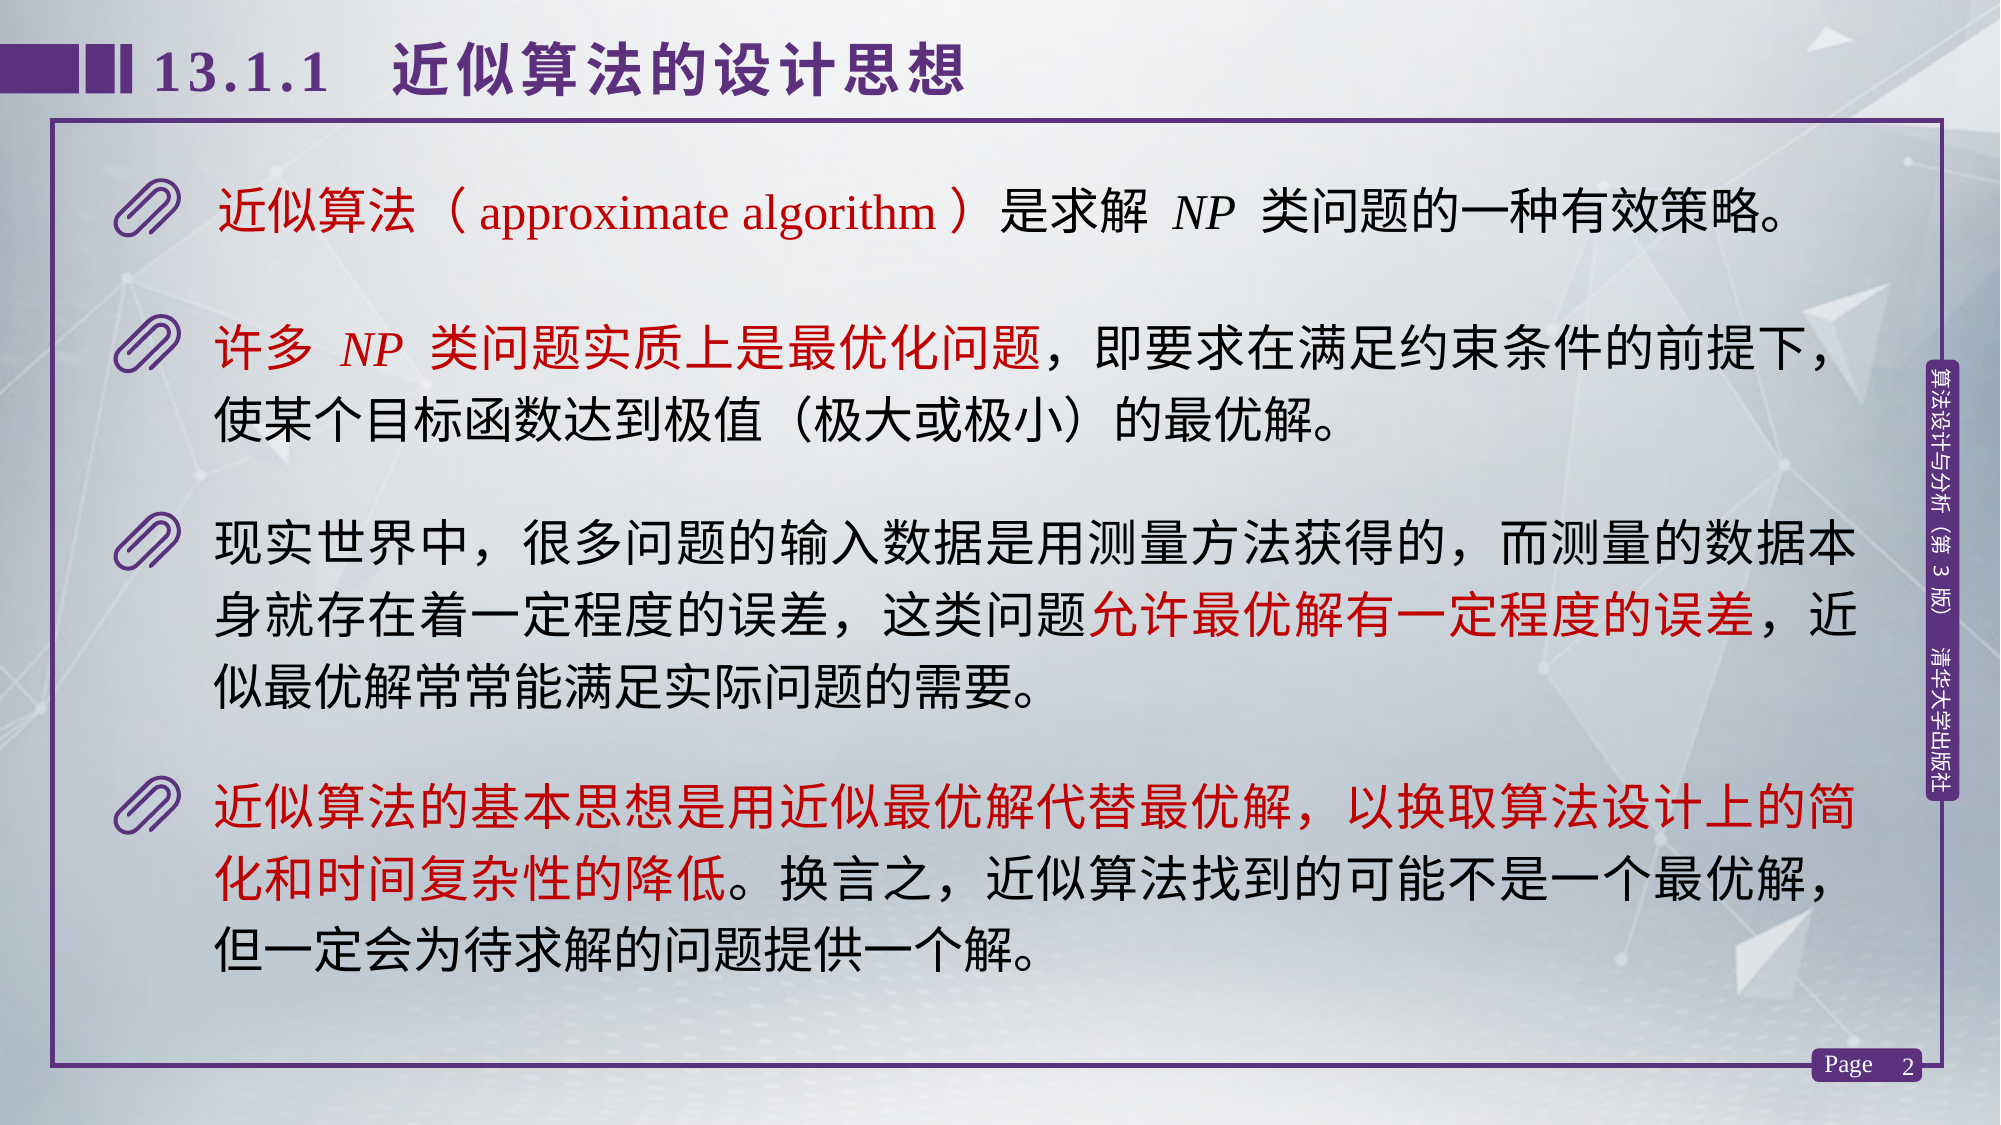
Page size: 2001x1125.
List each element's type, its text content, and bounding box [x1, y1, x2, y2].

text_box [113, 511, 181, 571]
text_box 许多 NP 类问题实质上是最优化问题，即要求在满足约束条件的前提下，使某个目标函数达到极值（极大或极小）的最优解。 [198, 296, 1874, 456]
text_box [113, 178, 181, 238]
text_box [113, 775, 181, 835]
text_box 现实世界中，很多问题的输入数据是用测量方法获得的，而测量的数据本身就存在着一定程度的误差，这类问题允许最优解有一定程度的误差，近似最优解常常能满足实际问题的需要。 [198, 492, 1874, 723]
text_box 近似算法（approximate algorithm）是求解 NP 类问题的一种有效策略。 [198, 160, 1852, 248]
text_box 近似算法的基本思想是用近似最优解代替最优解，以换取算法设计上的简化和时间复杂性的降低。换言之，近似算法找到的可能不是一个最优解，但一定会为待求解的问题提供一个解。 [198, 755, 1874, 987]
text_box [113, 314, 181, 374]
picture [0, 0, 2000, 1125]
text_box 13.1.1 近似算法的设计思想 [137, 26, 1435, 111]
